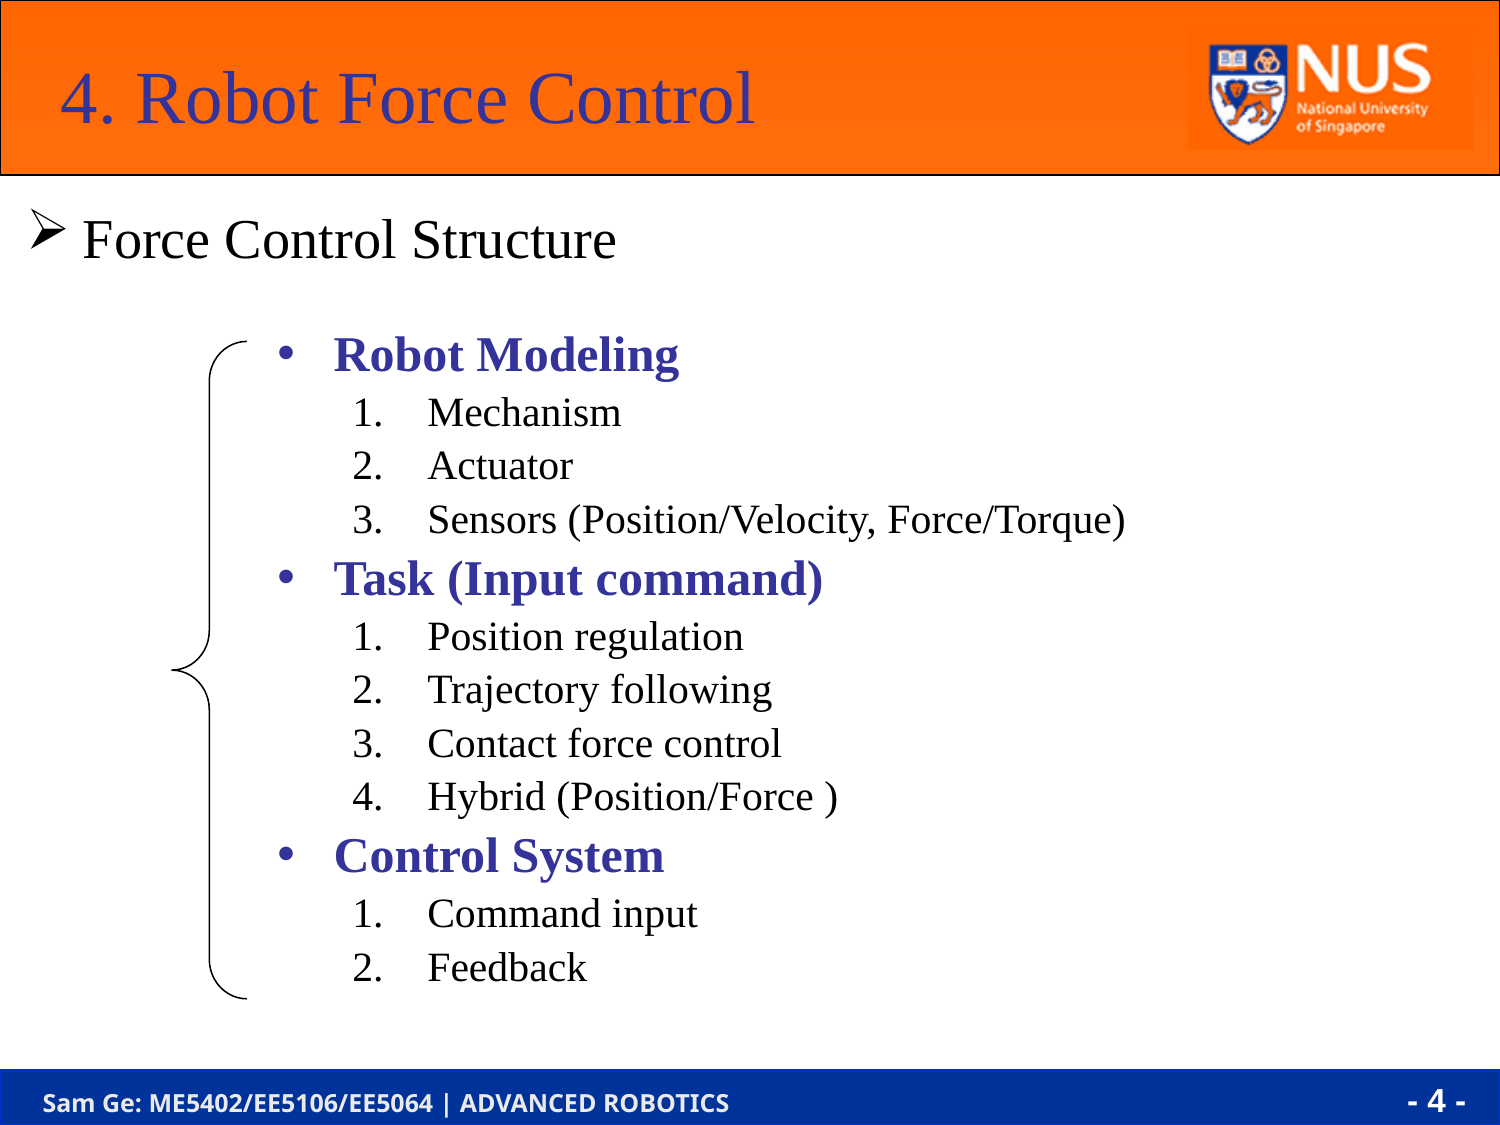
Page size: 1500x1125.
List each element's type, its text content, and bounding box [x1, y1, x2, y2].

list Robot Modeling Mechanism Actuator Sensors (Position/Velocity, Force/Torque) Task (Input command) Position regulation Trajectory following Contact force control Hybrid (Position/Force ) Control System Command input Feedback [262, 320, 1221, 1025]
text_box Force Control Structure [11, 195, 694, 278]
text_box - 4 - [1229, 1071, 1482, 1125]
text_box [171, 341, 247, 999]
text_box 4. Robot Force Control [46, 41, 1141, 147]
picture [1187, 24, 1474, 150]
